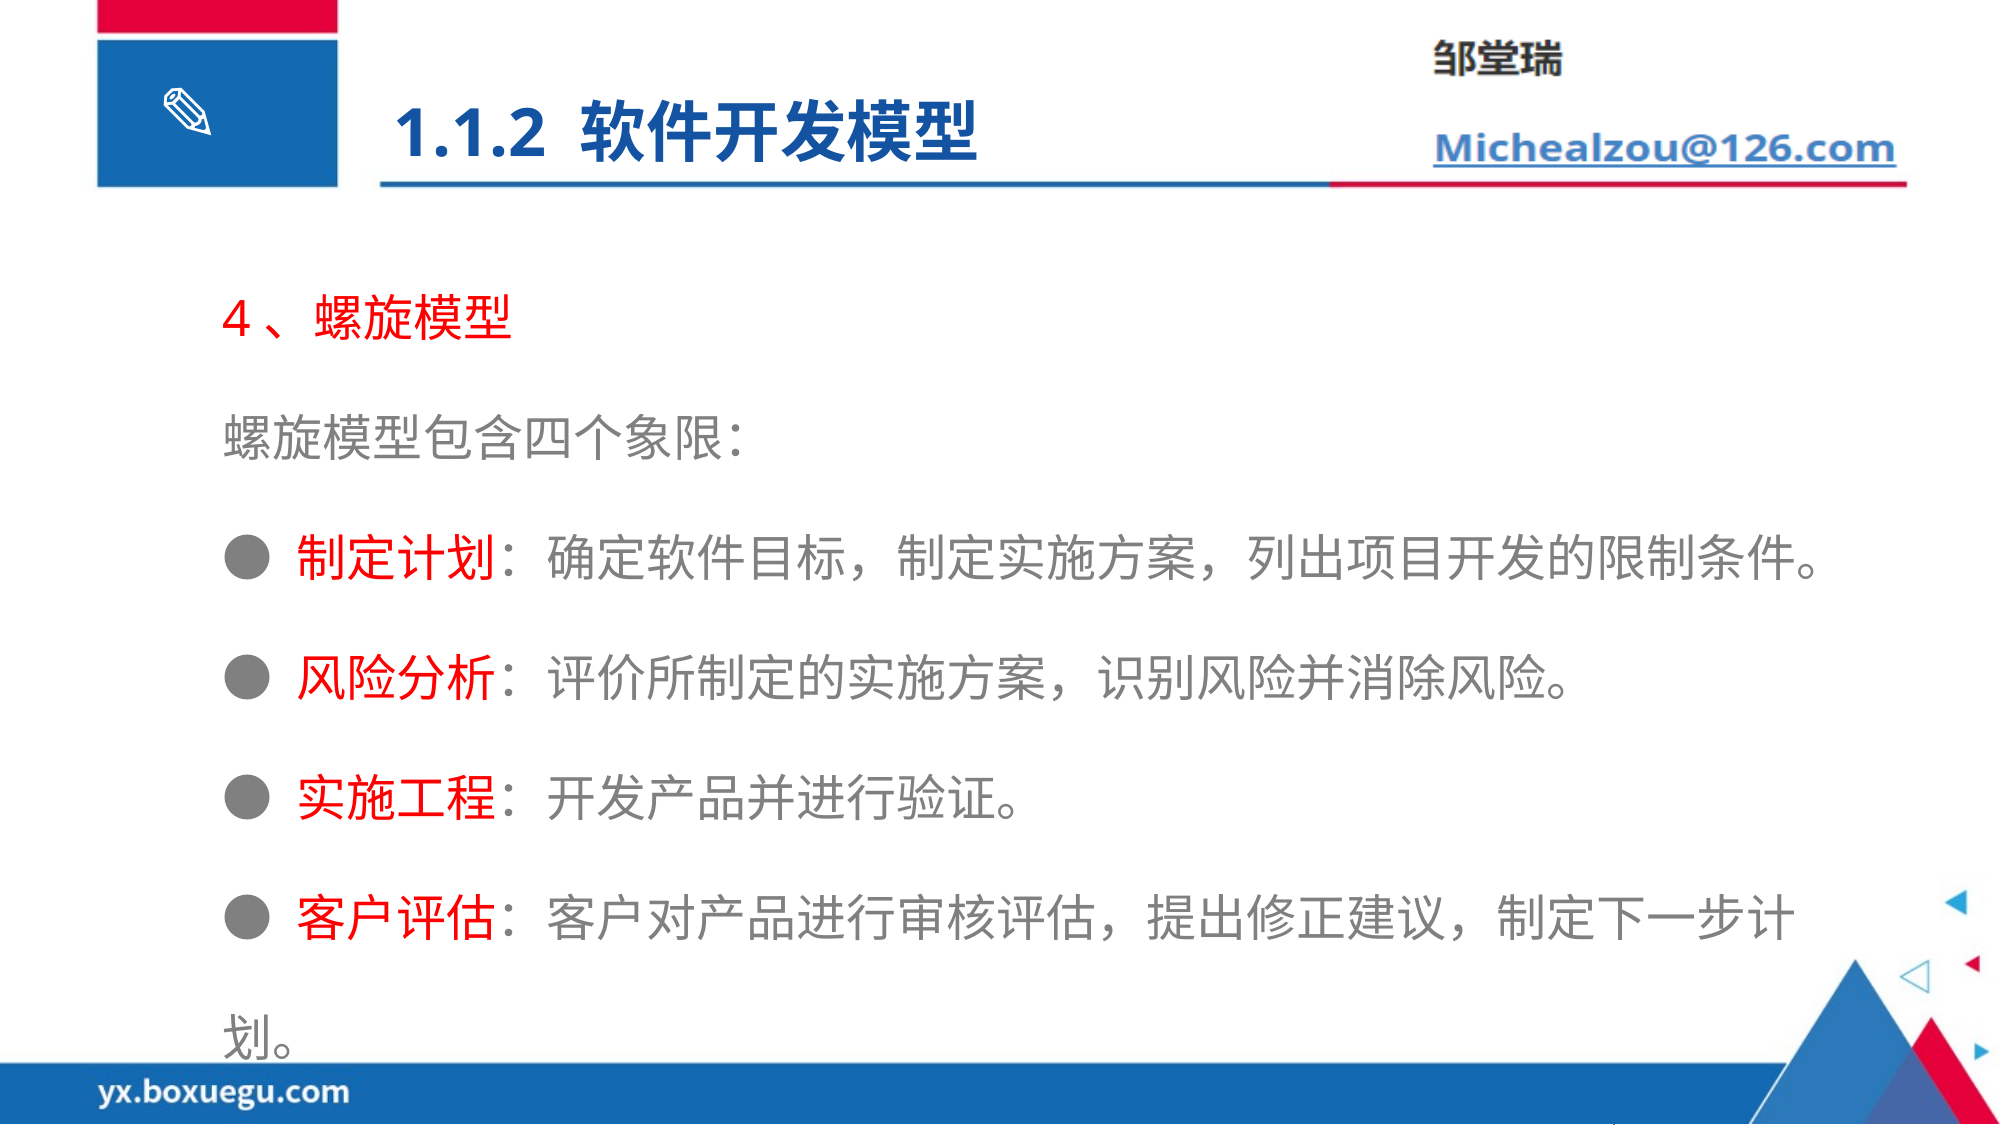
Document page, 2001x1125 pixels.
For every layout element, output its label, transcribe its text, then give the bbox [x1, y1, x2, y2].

text_box 1.1.2 软件开发模型 [379, 82, 1139, 177]
text_box 4、螺旋模型 螺旋模型包含四个象限： ● 制定计划：确定软件目标，制定实施方案，列出项目开发的限制条件。 ● 风险分析：评价所制定的实施方案，识别风险并消除风险。 ● 实施工程：开发产品并进行验证。 ● 客户评估：客户对产品进行审核评估，提出修正建议，制定下一步计划。 [208, 248, 1844, 967]
picture [0, 0, 2000, 1124]
